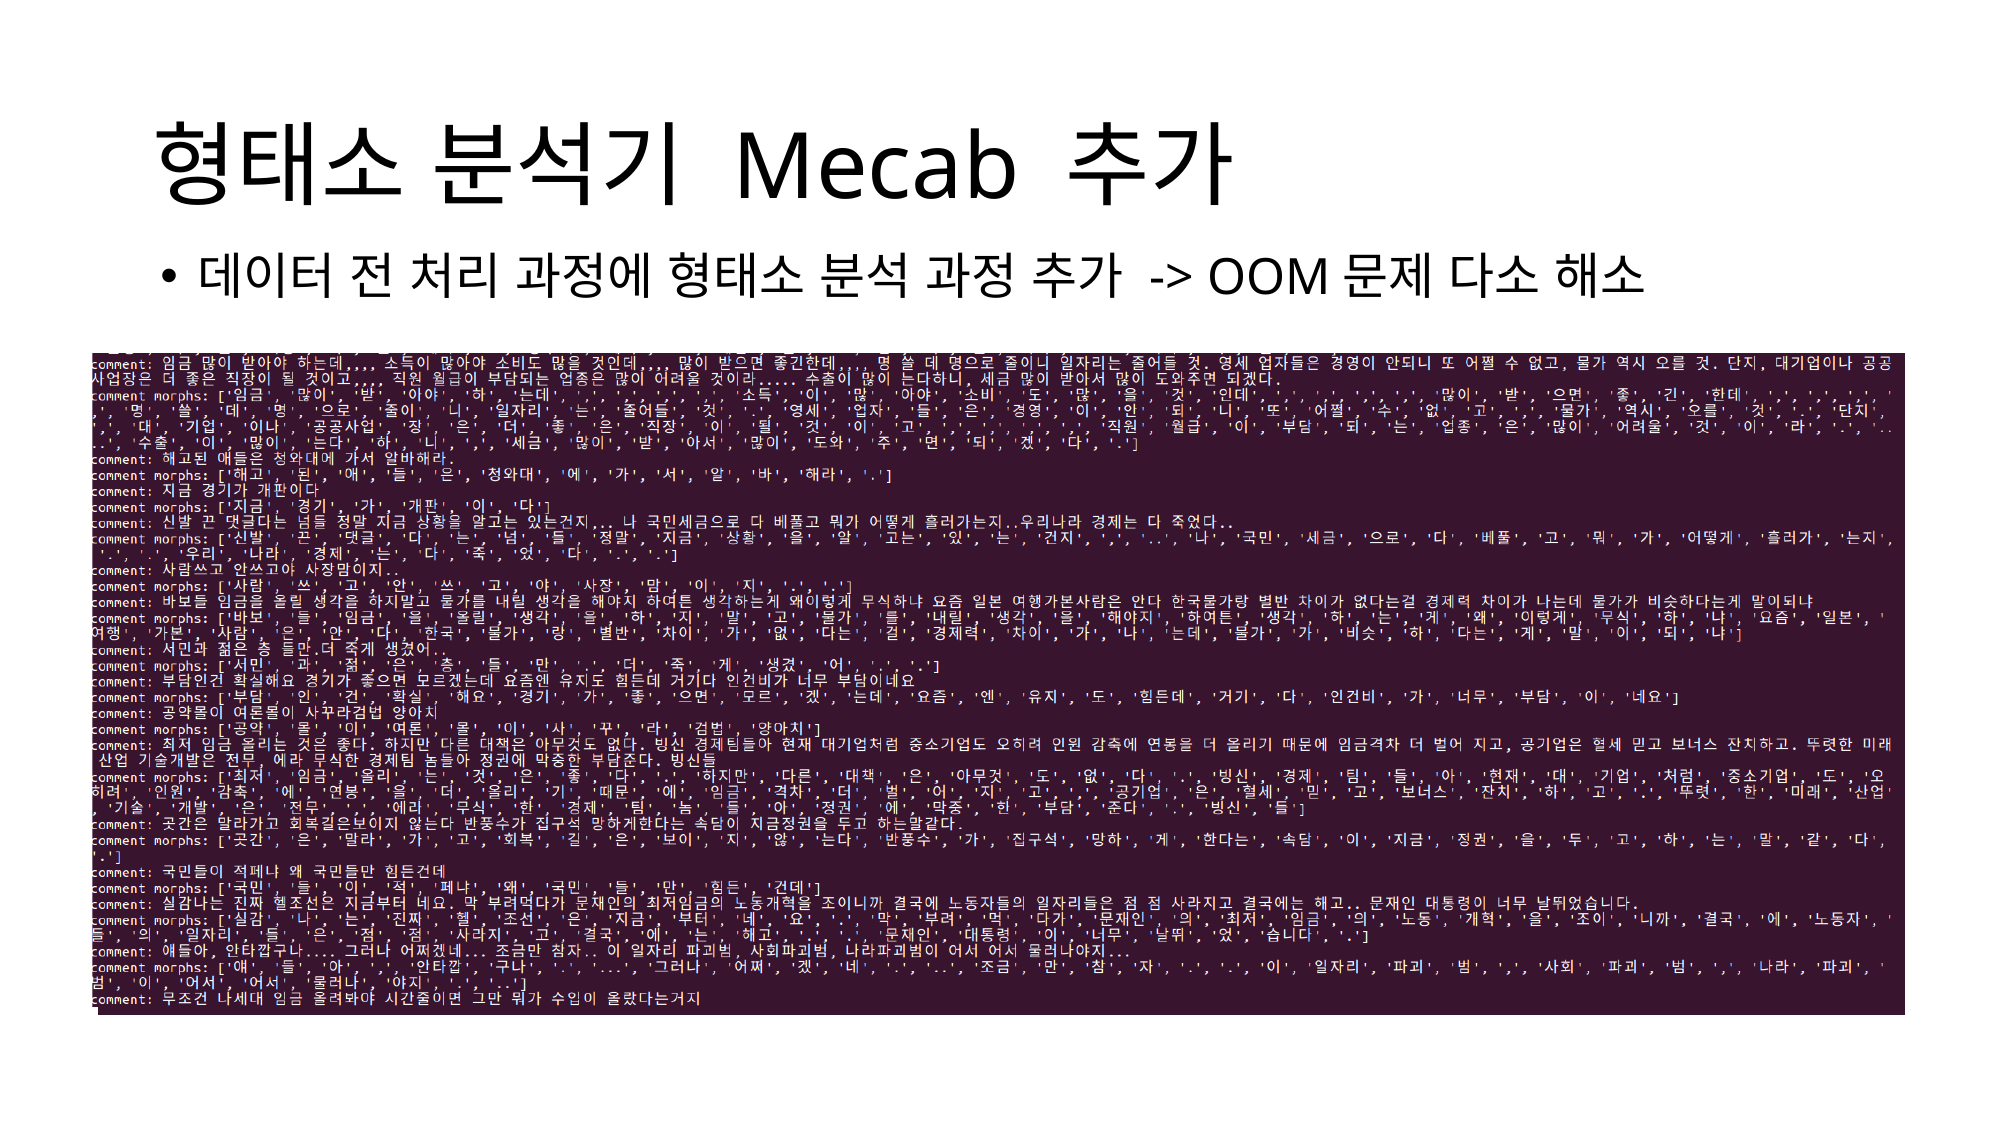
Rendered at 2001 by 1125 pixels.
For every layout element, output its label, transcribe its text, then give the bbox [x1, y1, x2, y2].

title 형태소 분석기 Mecab 추가 [137, 59, 1863, 278]
picture [92, 353, 1908, 1015]
list 데이터 전 처리 과정에 형태소 분석 과정 추가 -> OOM문제 다소 해소 [145, 243, 1987, 958]
